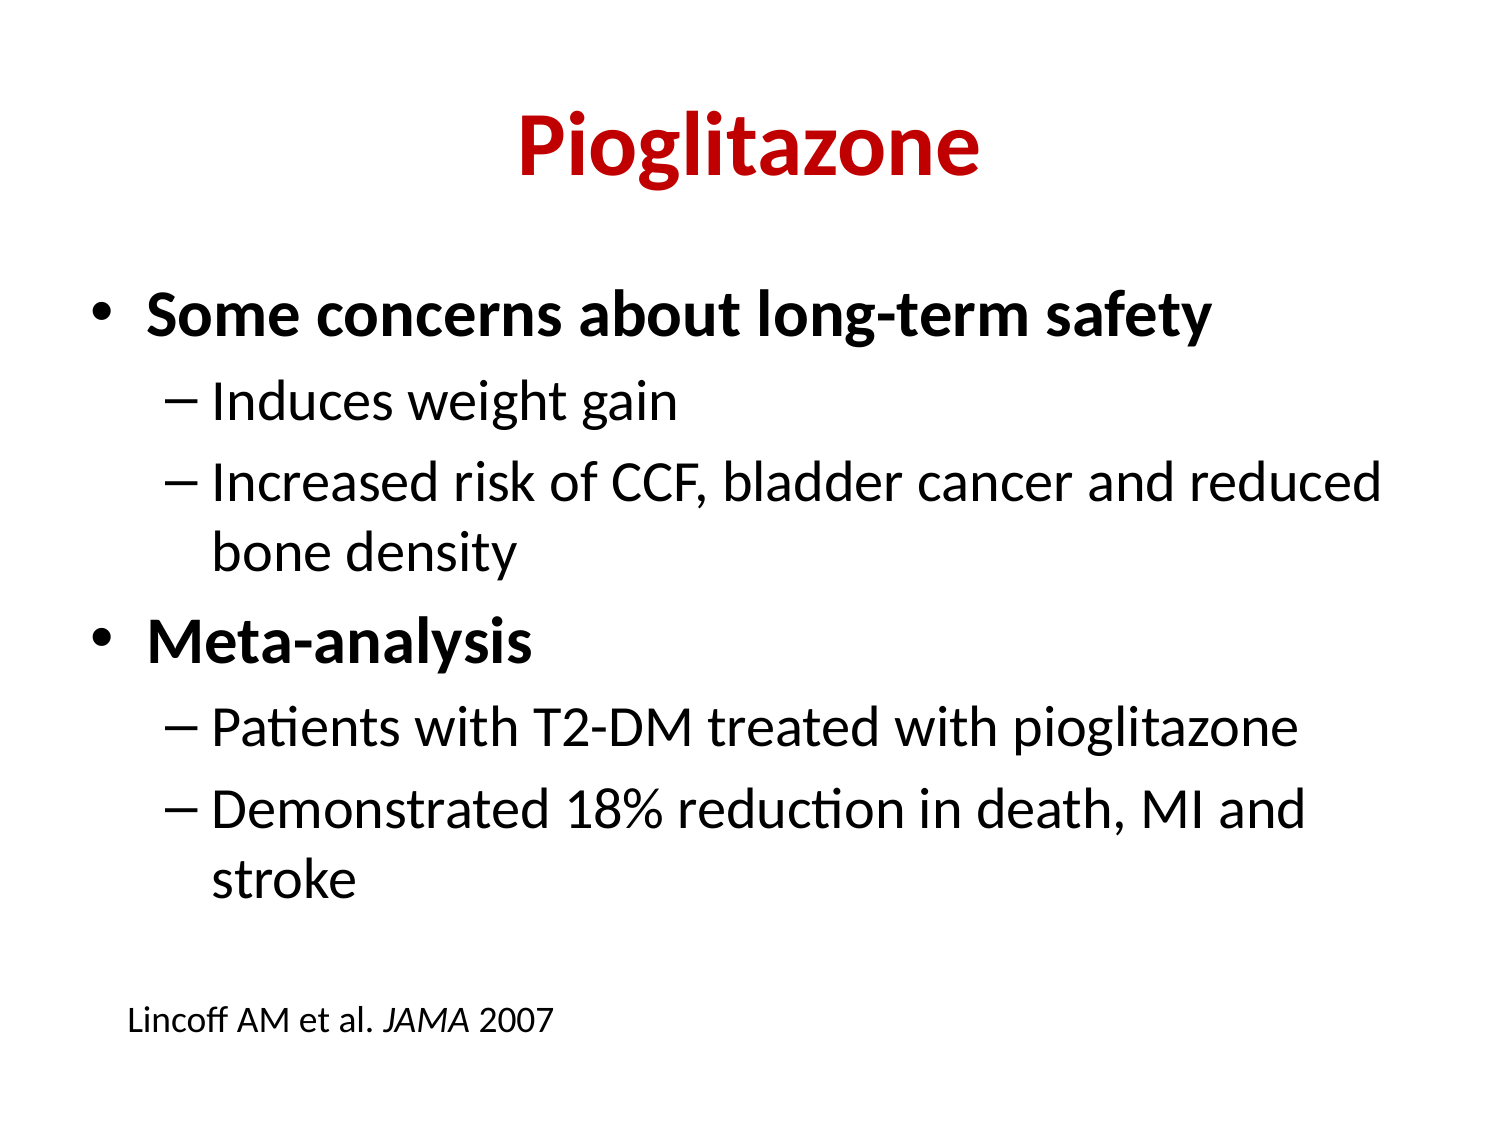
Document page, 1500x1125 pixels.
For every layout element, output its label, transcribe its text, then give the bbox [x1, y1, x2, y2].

text_box Lincoff AM et al. JAMA 2007 [112, 987, 1363, 1048]
title Pioglitazone [75, 45, 1425, 233]
list Some concerns about long-term safety Induces weight gain Increased risk of CCF, bladder cancer and reduced bone density Meta-analysis Patients with T2-DM treated with pioglitazone Demonstrated 18% reduction in death, MI and stroke [75, 262, 1425, 1005]
